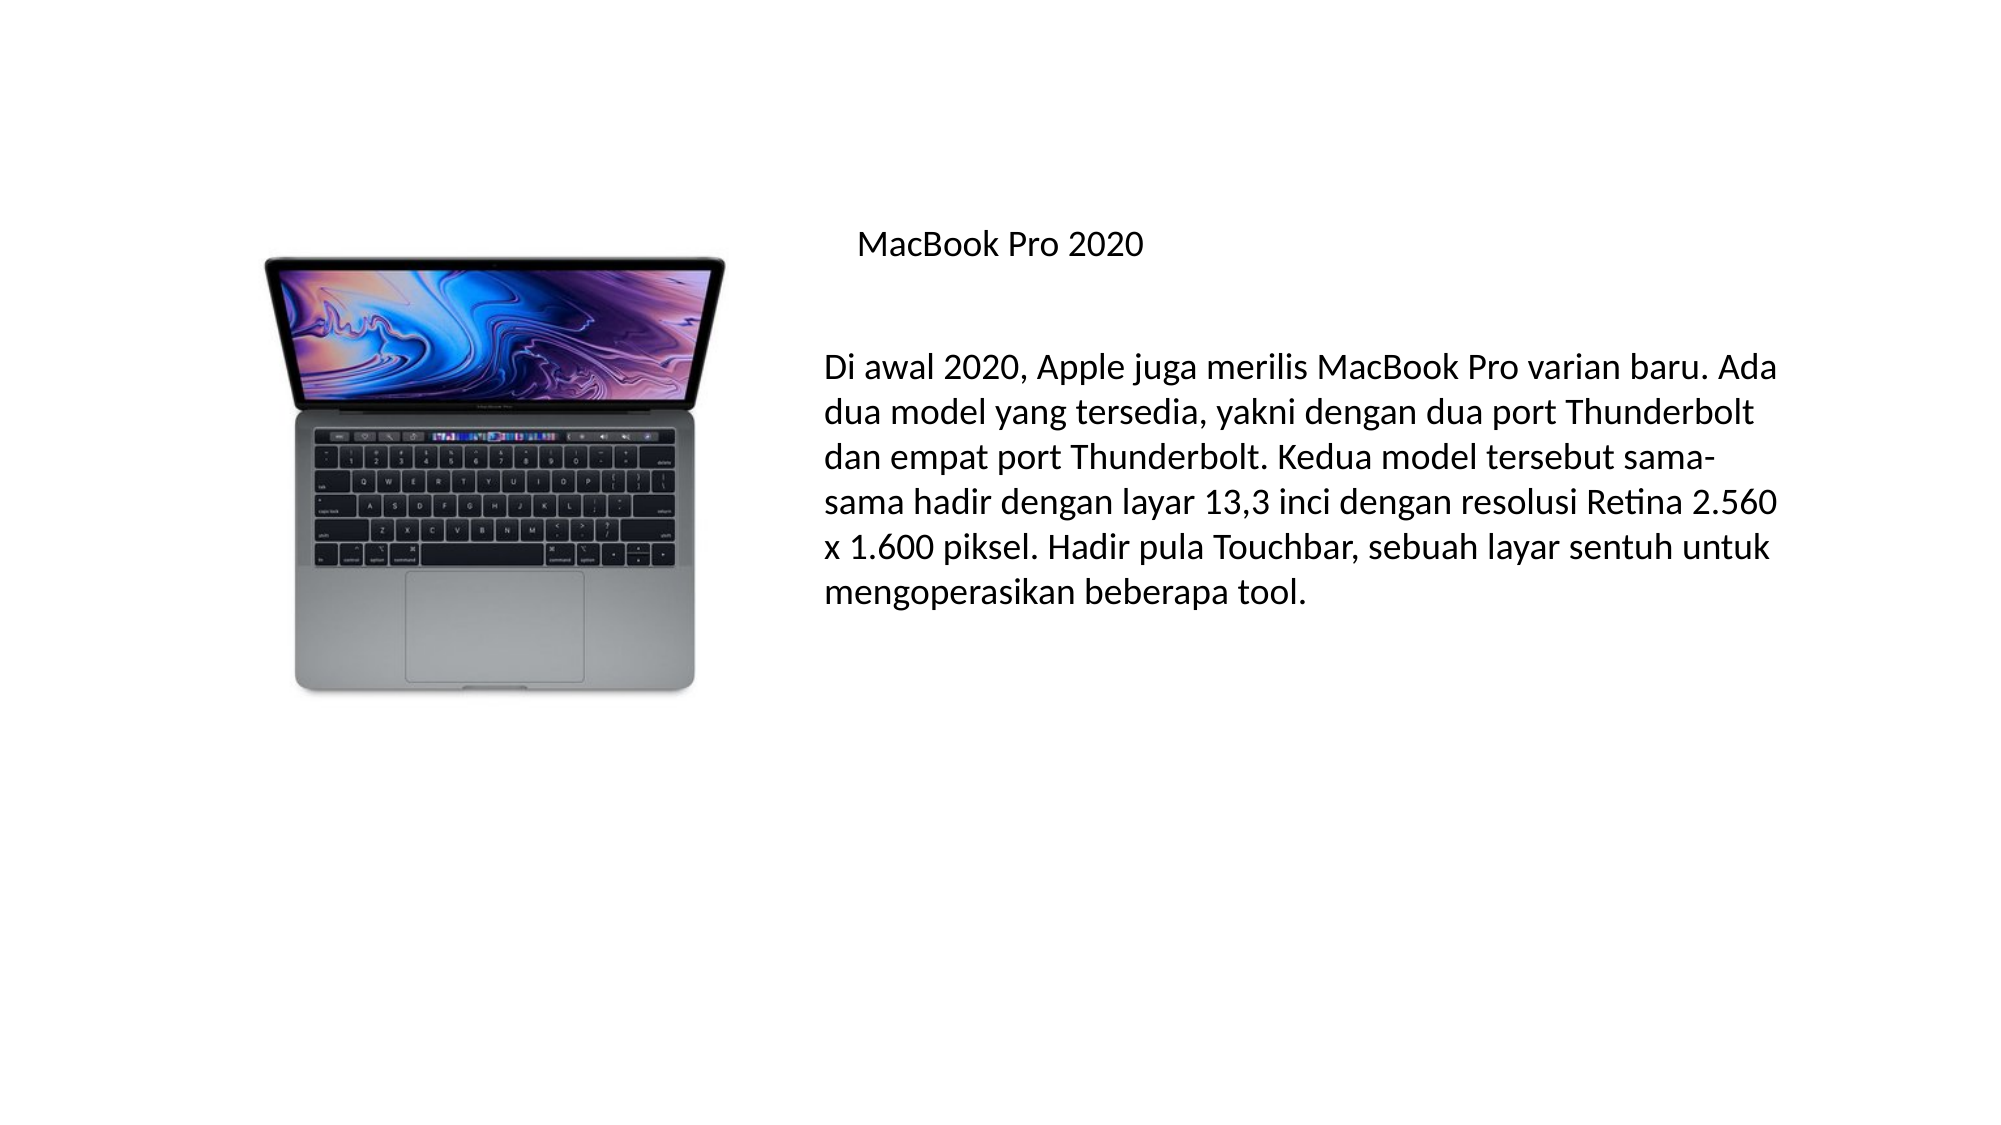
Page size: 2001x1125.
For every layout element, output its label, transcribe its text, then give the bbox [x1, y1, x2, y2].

picture [29, 154, 1001, 802]
text_box MacBook Pro 2020 [1001, 211, 1843, 272]
text_box Di awal 2020, Apple juga merilis MacBook Pro varian baru. Ada dua model yang tersedia, yakni dengan dua port Thunderbolt dan empat port Thunderbolt. Kedua model tersebut sama-sama hadir dengan layar 13,3 inci dengan resolusi Retina 2.560 x 1.600 piksel. Hadir pula Touchbar, sebuah layar sentuh untuk mengoperasikan beberapa tool. [1001, 334, 1810, 619]
